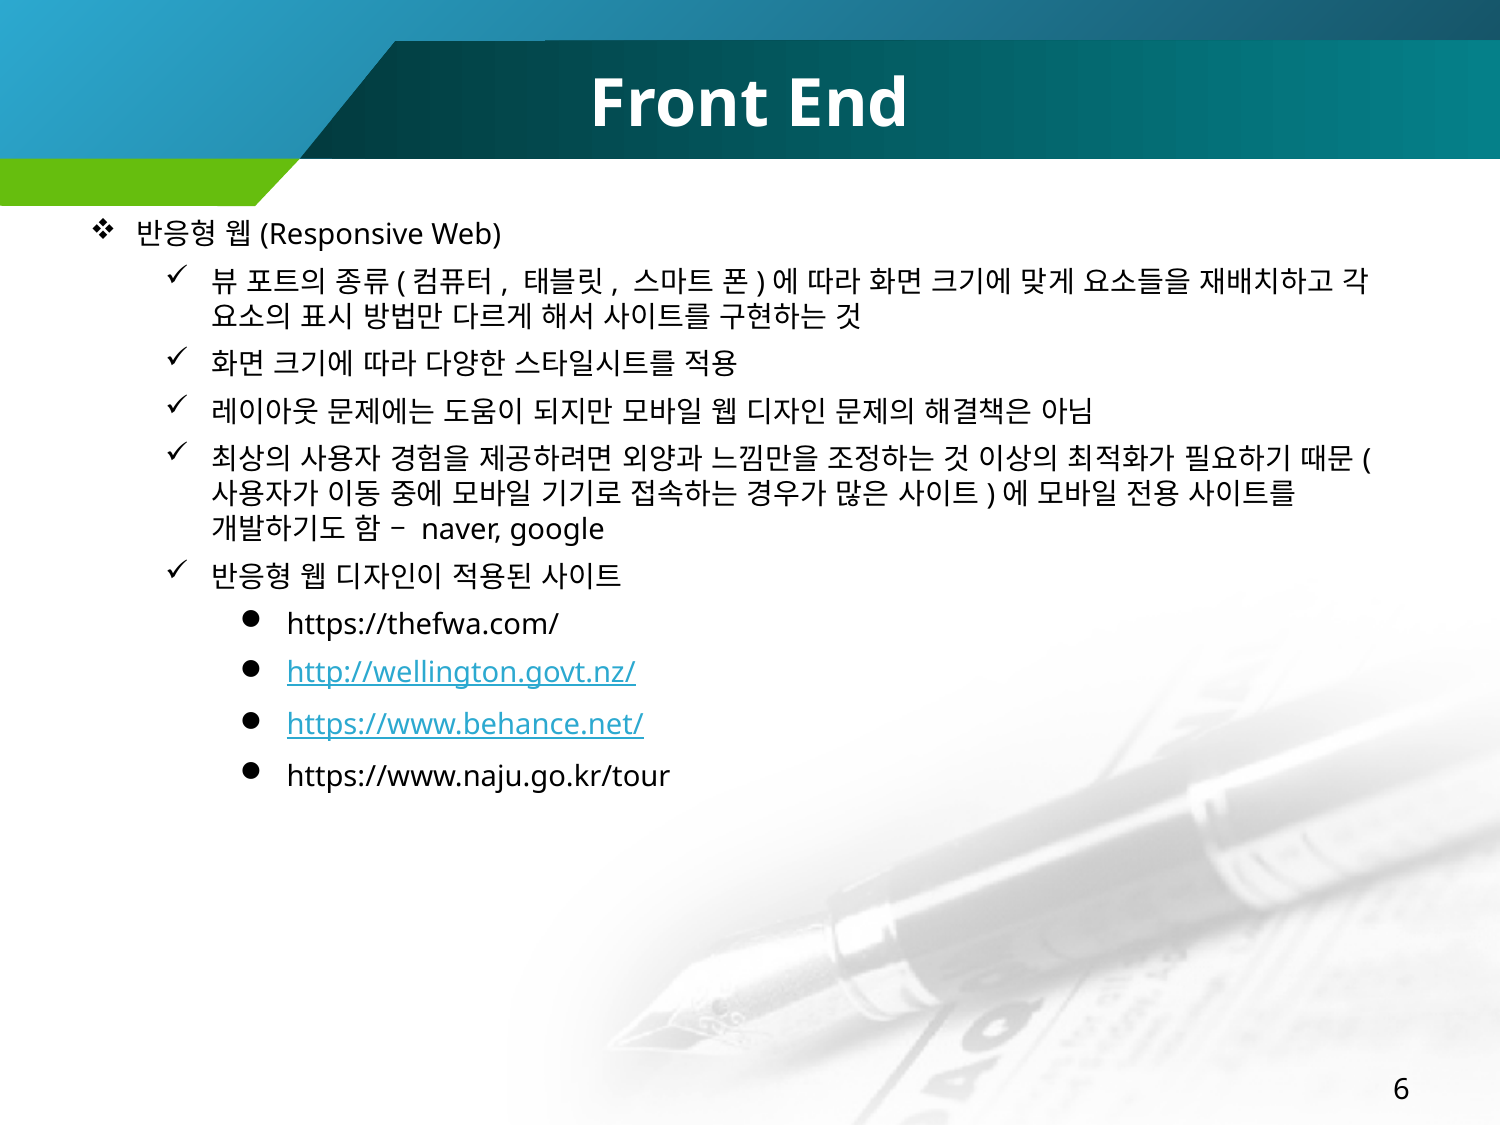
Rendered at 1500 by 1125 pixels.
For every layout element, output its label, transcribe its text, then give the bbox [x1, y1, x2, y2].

slide_number 6 [1074, 1062, 1426, 1103]
title Front End [0, 36, 1500, 163]
picture [490, 448, 1500, 1125]
list 반응형 웹(Responsive Web) 뷰 포트의 종류(컴퓨터, 태블릿, 스마트 폰)에 따라 화면 크기에 맞게 요소들을 재배치하고 각 요소의 표시 방법만 다르게 해서 사이트를 구현하는 것 화면 크기에 따라 다양한 스타일시트를 적용 레이아웃 문제에는 도움이 되지만 모바일 웹 디자인 문제의 해결책은 아님 최상의 사용자 경험을 제공하려면 외양과 느낌만을 조정하는 것 이상의 최적화가 필요하기 때문(사용자가 이동 중에 모바일 기기로 접속하는 경우가 많은 사이트)에 모바일 전용 사이트를 개발하기도 함 – naver, google 반응형 웹 디자인이 적용된 사이트 https://thefwa.com/ http://wellington.govt.nz/ https://www.behance.net/ https://www.naju.go.kr/tour [74, 207, 1426, 942]
